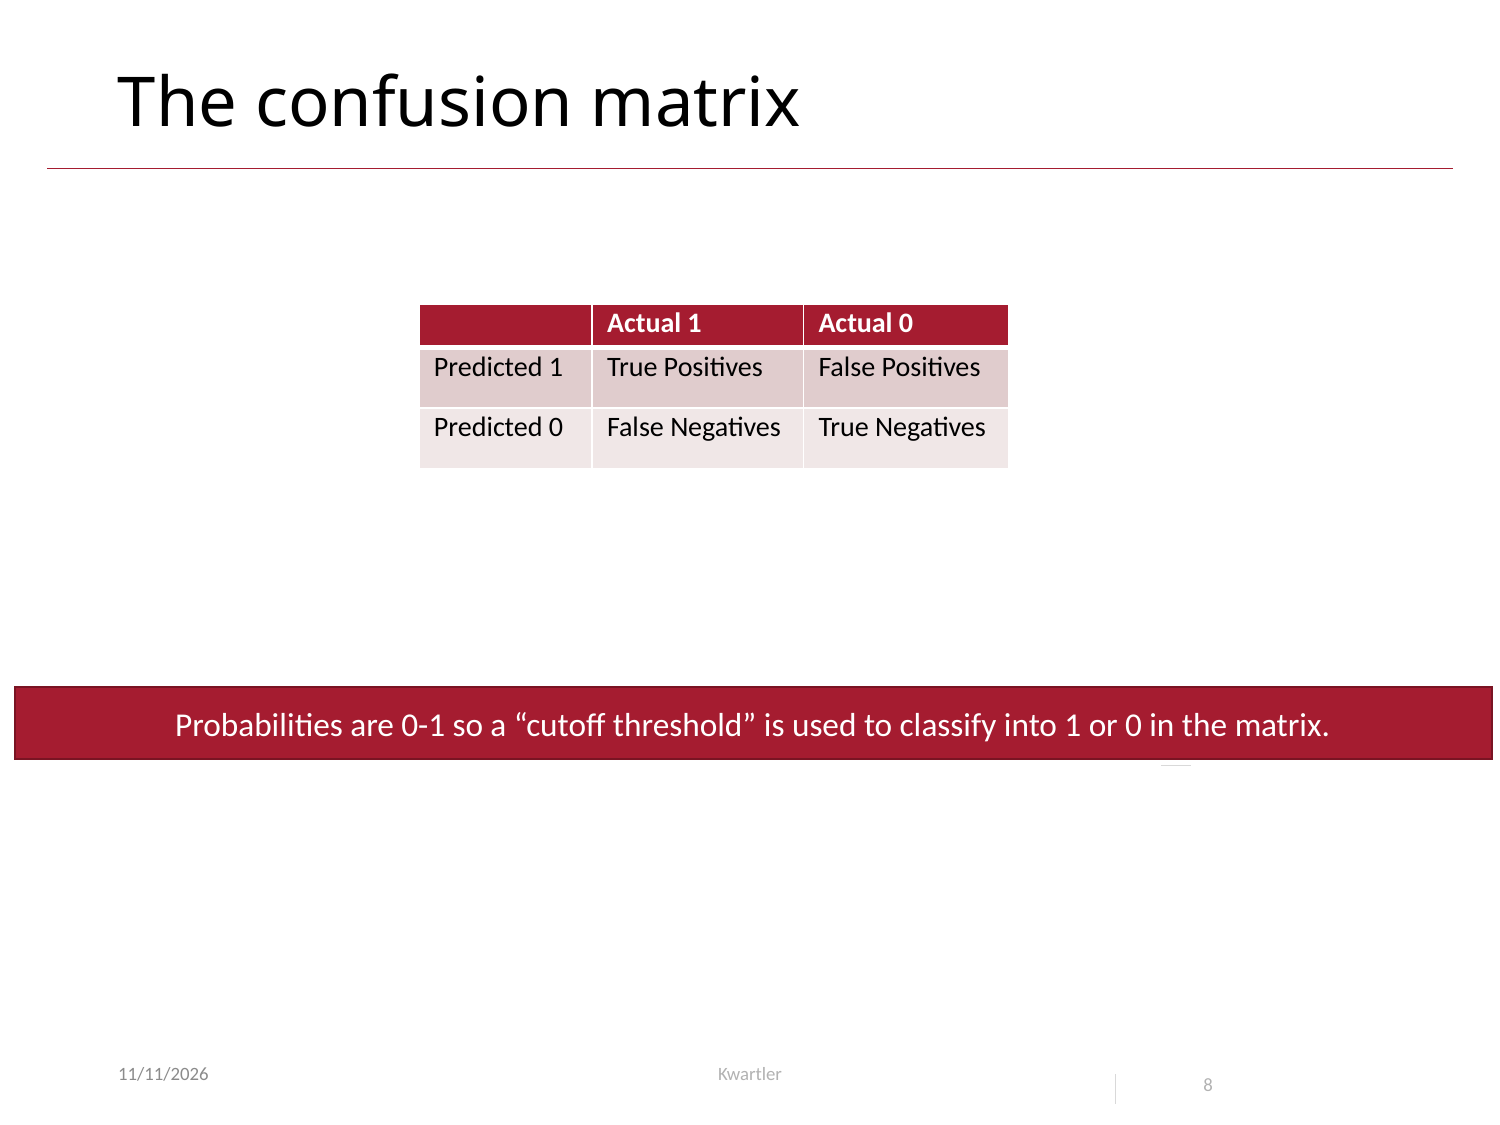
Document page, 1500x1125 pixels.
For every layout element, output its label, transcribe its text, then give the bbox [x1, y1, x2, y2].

title The confusion matrix [103, 59, 1397, 157]
table_header [420, 305, 591, 345]
text_box Probabilities are 0-1 so a “cutoff threshold” is used to classify into 1 or 0 in the matrix. [14, 686, 1493, 760]
table_cell Predicted 0 [420, 409, 591, 468]
footer Kwartler [496, 1042, 1004, 1103]
table_header Actual 1 [593, 305, 803, 345]
table_cell False Positives [804, 350, 1008, 407]
table_cell True Positives [593, 350, 803, 407]
table_cell True Negatives [804, 409, 1008, 468]
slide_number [103, 1042, 441, 1103]
table_header Actual 0 [804, 305, 1008, 345]
table_cell Predicted 1 [420, 350, 591, 407]
table_cell False Negatives [593, 409, 803, 468]
slide_number 8 [1188, 1042, 1330, 1103]
